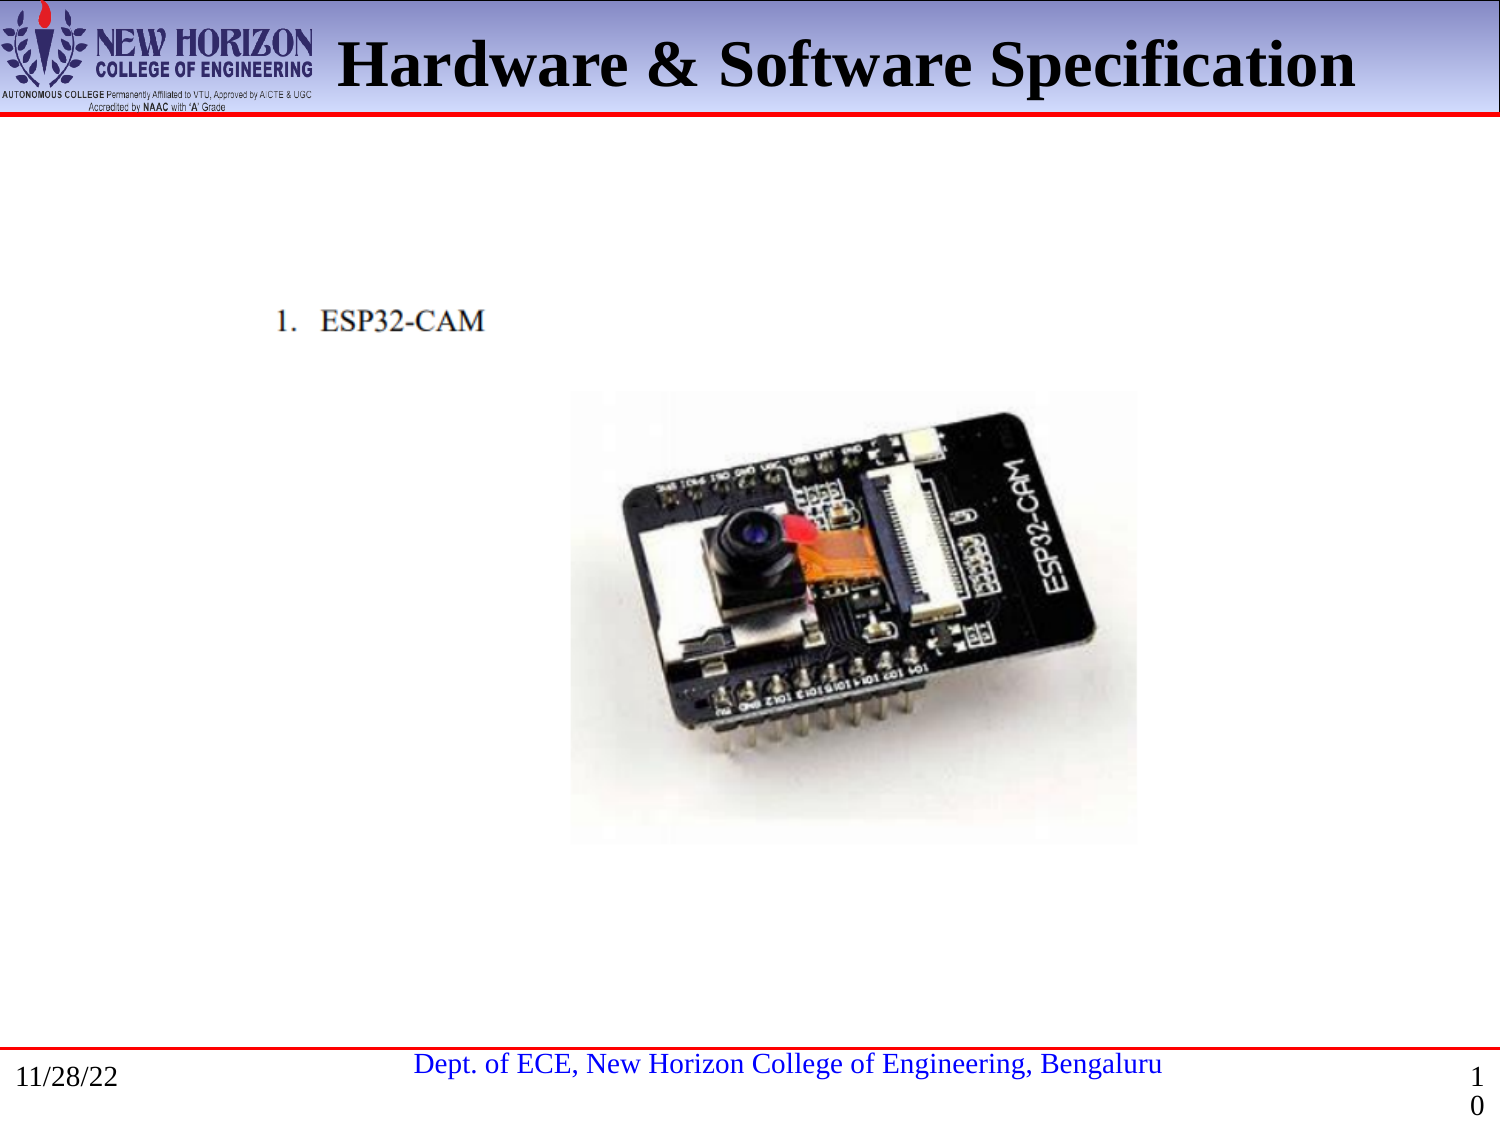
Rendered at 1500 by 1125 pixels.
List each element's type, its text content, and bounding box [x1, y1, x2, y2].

picture [227, 268, 1259, 849]
picture [0, 0, 313, 113]
slide_number 10 [1462, 1049, 1495, 1098]
text_box 11/28/22 [7, 1049, 305, 1100]
text_box Hardware & Software Specification [7, 12, 1487, 108]
